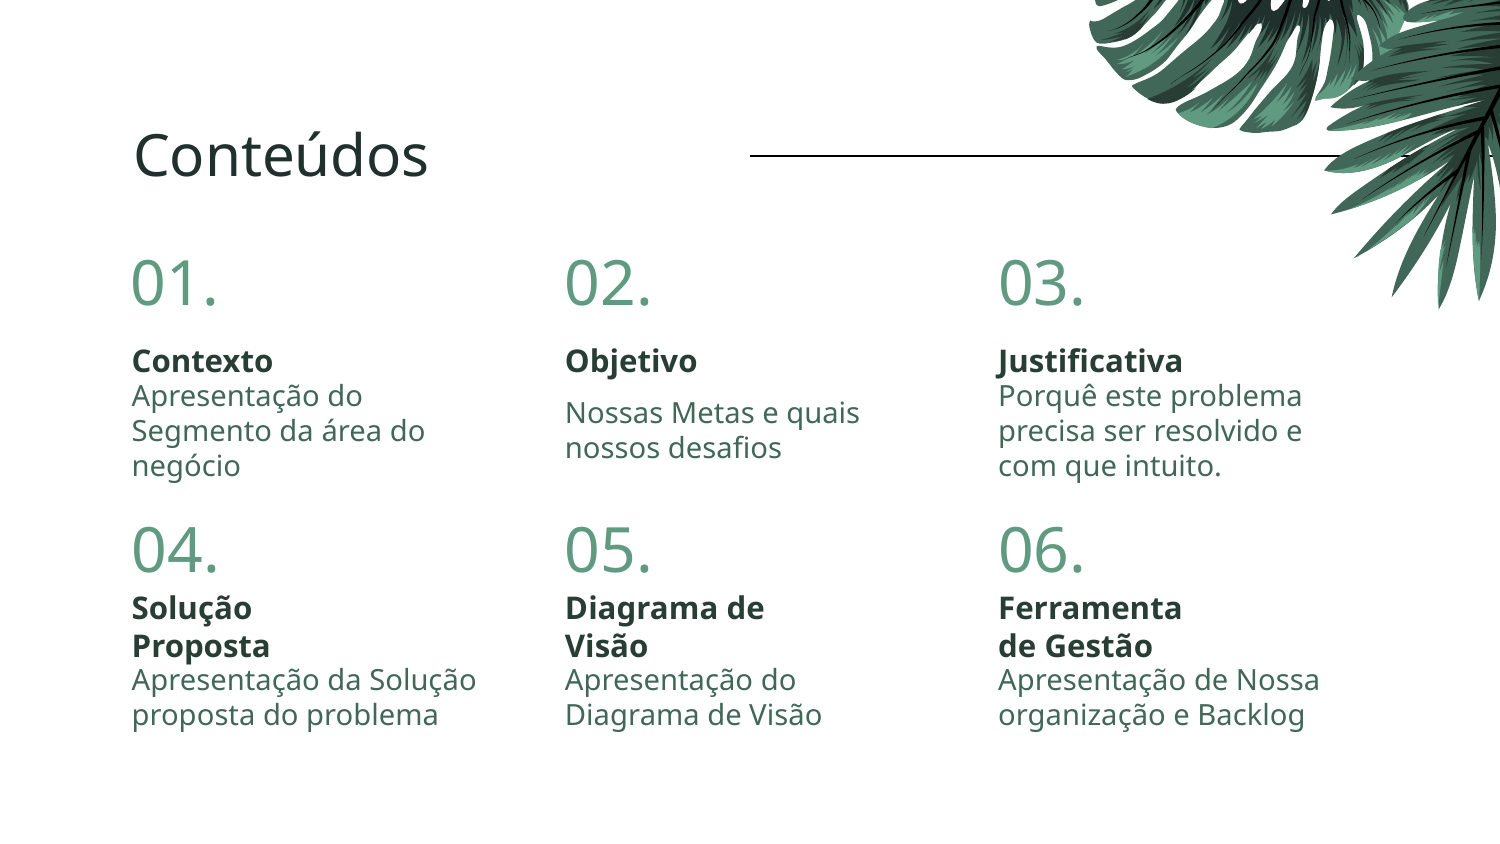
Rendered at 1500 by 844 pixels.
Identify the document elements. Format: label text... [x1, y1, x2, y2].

subtitle Nossas Metas e quais nossos desafios [549, 397, 949, 462]
text_box 01. [115, 243, 336, 334]
title Conteúdos [118, 103, 725, 193]
subtitle Porquê este problema precisa ser resolvido e com que intuito. [983, 397, 1382, 462]
subtitle Solução Proposta [116, 587, 358, 664]
title 05. [549, 509, 770, 600]
subtitle Apresentação do Diagrama de Visão [549, 664, 949, 728]
subtitle Justificativa [983, 321, 1292, 397]
subtitle Apresentação do Segmento da área do negócio [116, 397, 516, 462]
title 02. [549, 243, 770, 334]
subtitle Apresentação da Solução proposta do problema [116, 664, 516, 728]
subtitle Diagrama de Visão [549, 587, 791, 664]
subtitle Ferramenta de Gestão [983, 587, 1224, 664]
title 06. [983, 509, 1203, 587]
subtitle Objetivo [549, 321, 858, 397]
subtitle Apresentação de Nossa organização e Backlog [983, 664, 1382, 728]
title 04. [116, 509, 337, 600]
subtitle Contexto [116, 321, 358, 397]
title 03. [983, 243, 1203, 334]
